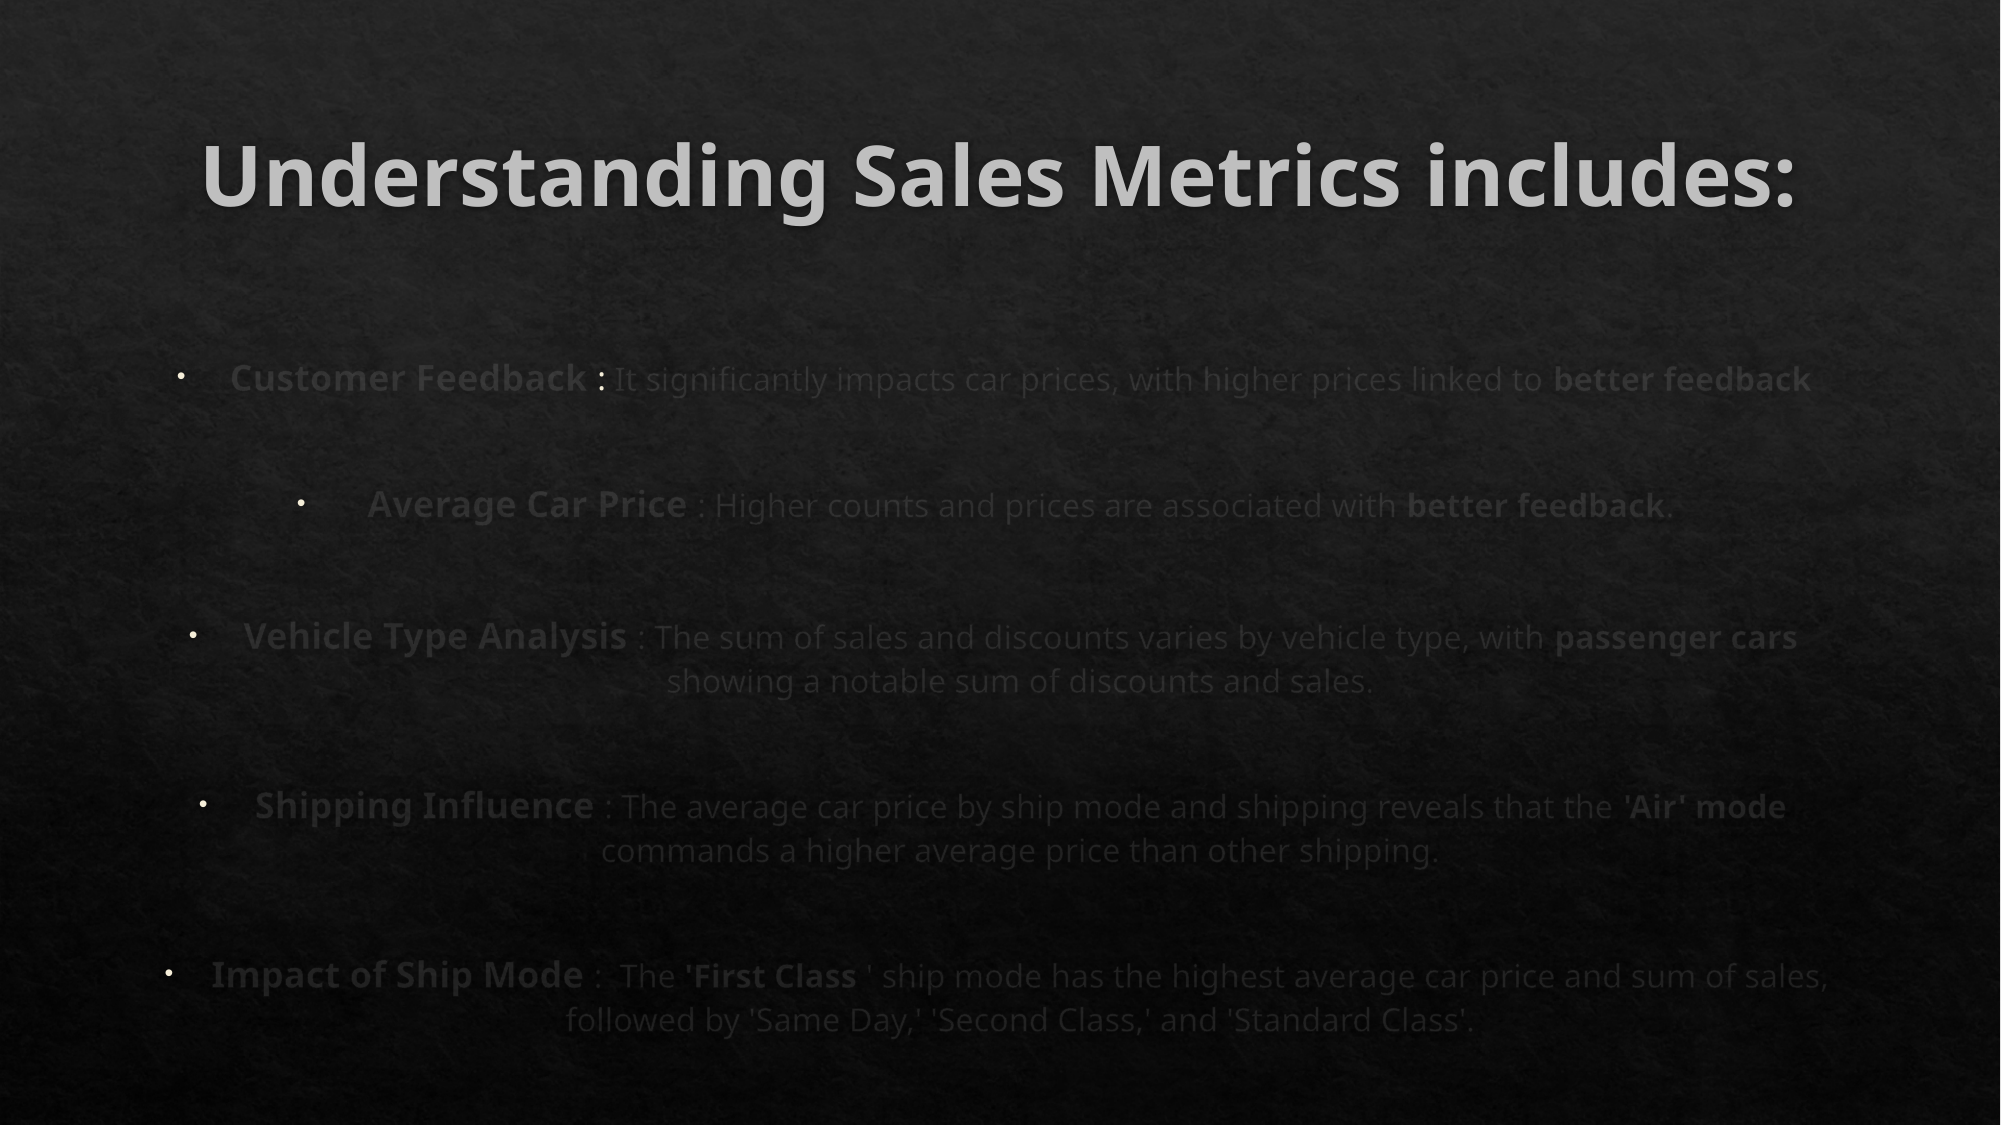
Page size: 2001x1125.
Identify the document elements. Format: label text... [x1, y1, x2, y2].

list Customer Feedback : It significantly impacts car prices, with higher prices linked to better feedback Average Car Price : Higher counts and prices are associated with better feedback. Vehicle Type Analysis : The sum of sales and discounts varies by vehicle type, with passenger cars showing a notable sum of discounts and sales. Shipping Influence : The average car price by ship mode and shipping reveals that the 'Air' mode commands a higher average price than other shipping. Impact of Ship Mode : The 'First Class ' ship mode has the highest average car price and sum of sales, followed by 'Same Day,' 'Second Class,' and 'Standard Class'. [149, 342, 1849, 1061]
title Understanding Sales Metrics includes: [149, 64, 1849, 233]
